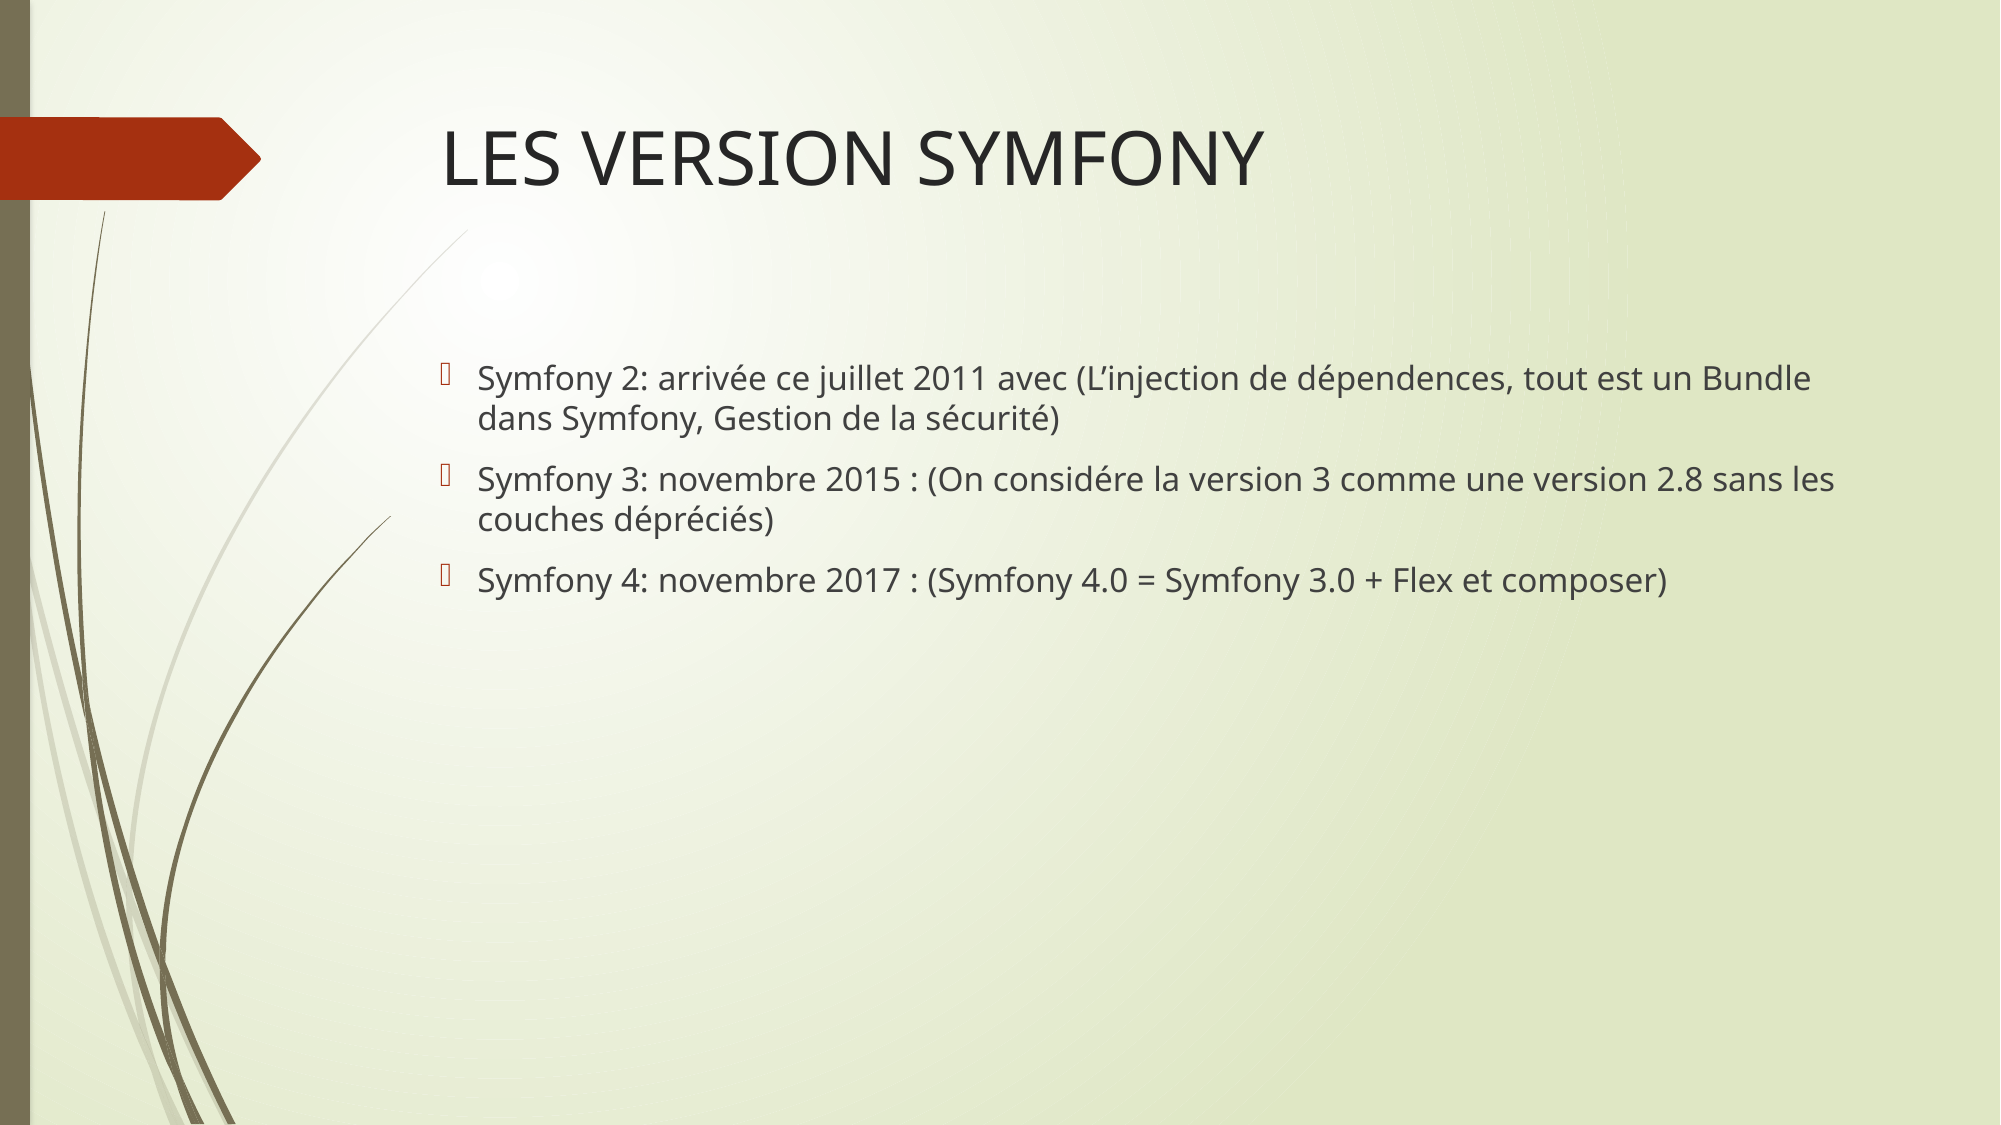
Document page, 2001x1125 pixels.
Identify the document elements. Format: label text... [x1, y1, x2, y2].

list Symfony 2: arrivée ce juillet 2011 avec (L’injection de dépendences, tout est un Bundle dans Symfony, Gestion de la sécurité) Symfony 3: novembre 2015 : (On considére la version 3 comme une version 2.8 sans les couches dépréciés) Symfony 4: novembre 2017 : (Symfony 4.0 = Symfony 3.0 + Flex et composer) [424, 350, 1888, 970]
title LES VERSION SYMFONY [425, 102, 1888, 313]
